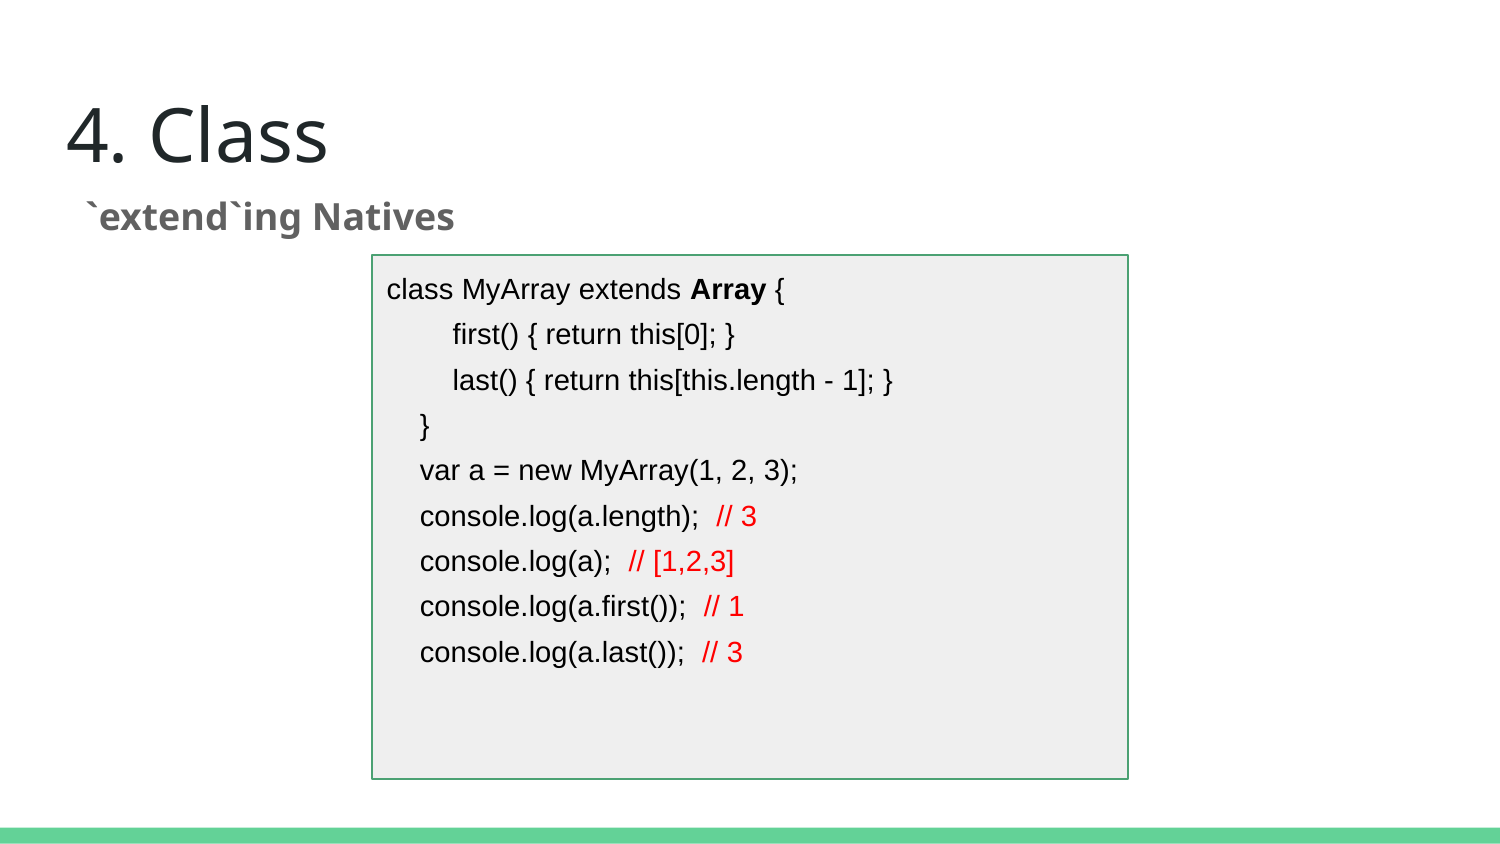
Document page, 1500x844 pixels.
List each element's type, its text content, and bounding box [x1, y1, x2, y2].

title 4. Class [51, 72, 1449, 188]
text_box class MyArray extends Array { first() { return this[0]; } last() { return this[this.length - 1]; } } var a = new MyArray(1, 2, 3); console.log(a.length); // 3 console.log(a); // [1,2,3] console.log(a.first()); // 1 console.log(a.last()); // 3 [371, 255, 1129, 780]
text_box `extend`ing Natives [70, 177, 1468, 245]
